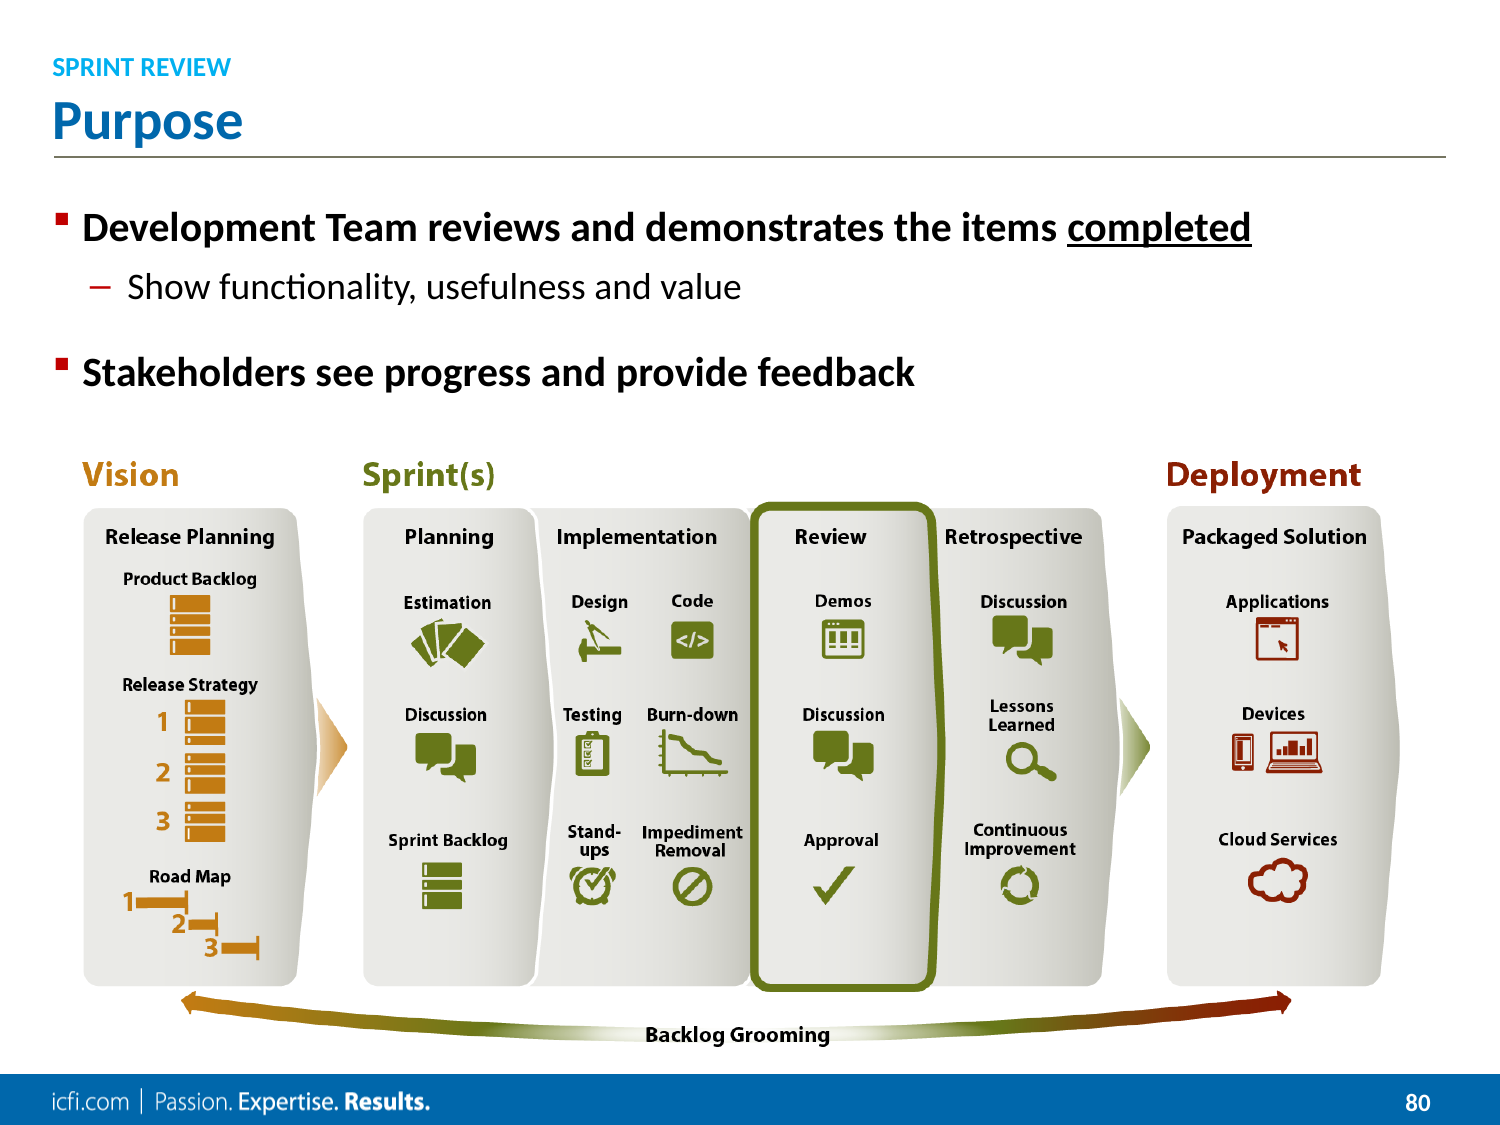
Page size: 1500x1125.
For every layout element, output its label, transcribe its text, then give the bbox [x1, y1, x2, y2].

list Development Team reviews and demonstrates the items completed Show functionality, usefulness and value Stakeholders see progress and provide feedback [37, 191, 1427, 423]
picture [0, 1074, 1500, 1125]
title Purpose [37, 90, 1446, 158]
picture [80, 456, 1403, 1059]
list sprint review [37, 41, 1446, 90]
